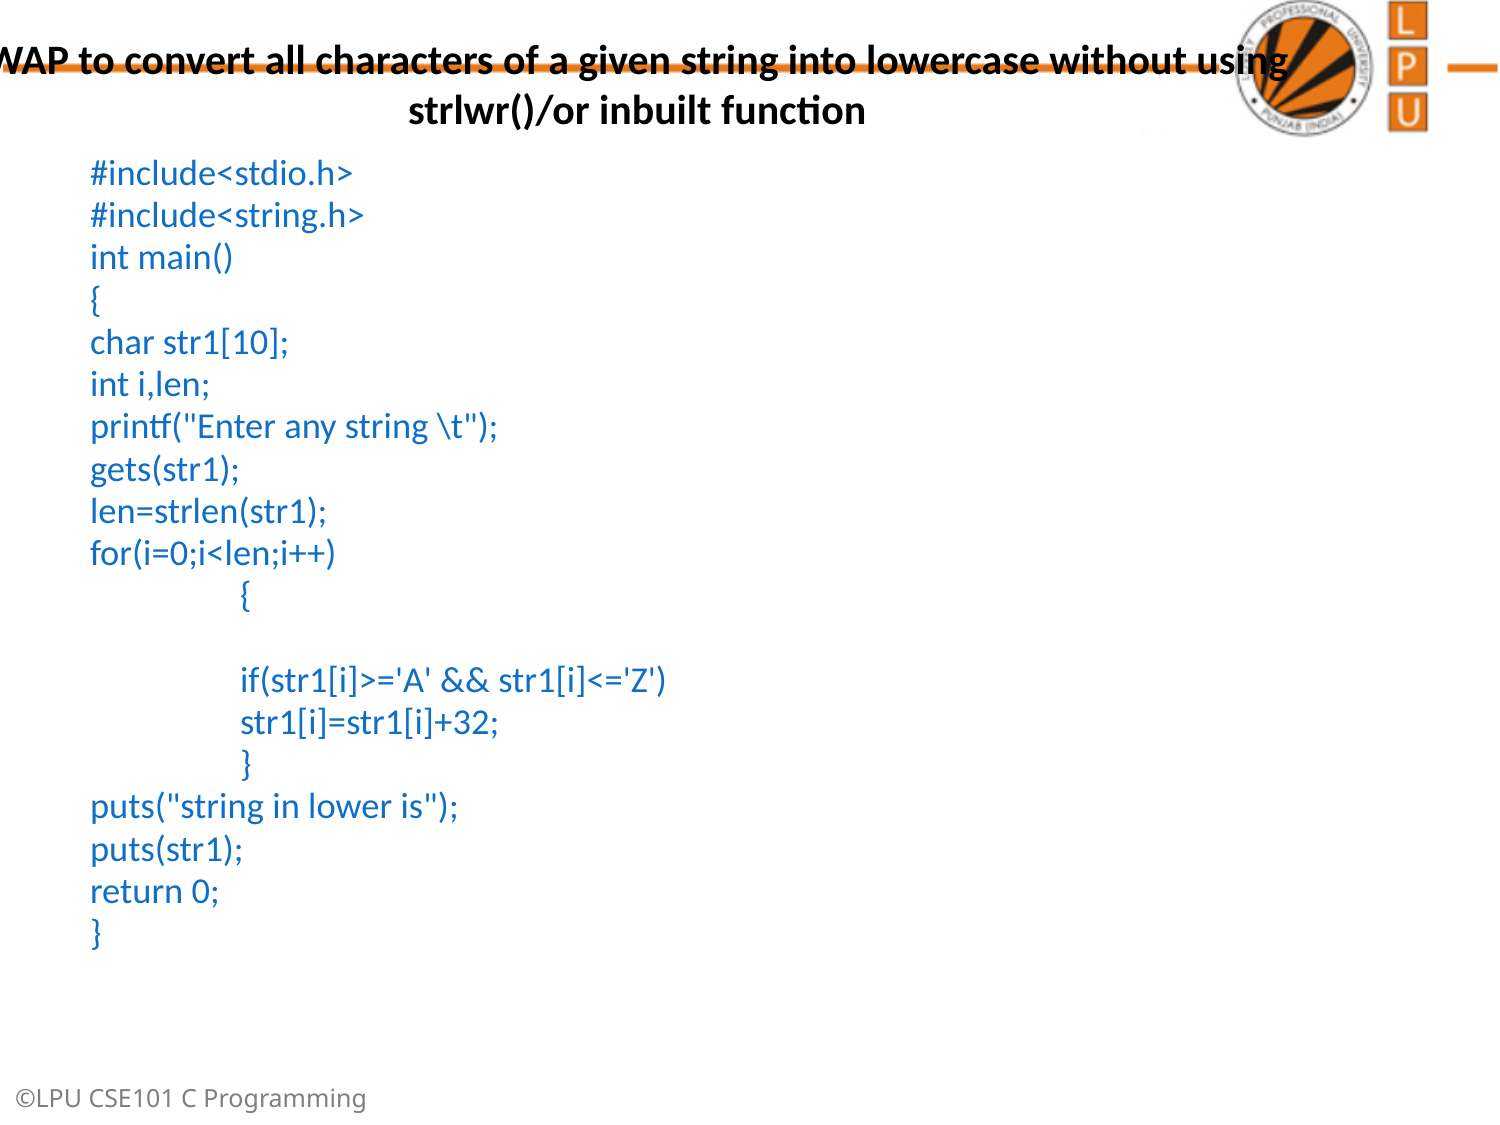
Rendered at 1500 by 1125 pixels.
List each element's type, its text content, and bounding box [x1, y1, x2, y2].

list #include<stdio.h> #include<string.h> int main() { char str1[10]; int i,len; printf("Enter any string \t"); gets(str1); len=strlen(str1); for(i=0;i<len;i++) { if(str1[i]>='A' && str1[i]<='Z') str1[i]=str1[i]+32; } puts("string in lower is"); puts(str1); return 0; } [75, 149, 738, 1063]
picture [3, 0, 1500, 155]
title WAP to convert all characters of a given string into lowercase without using strlwr()/or inbuilt function [0, 24, 1313, 213]
